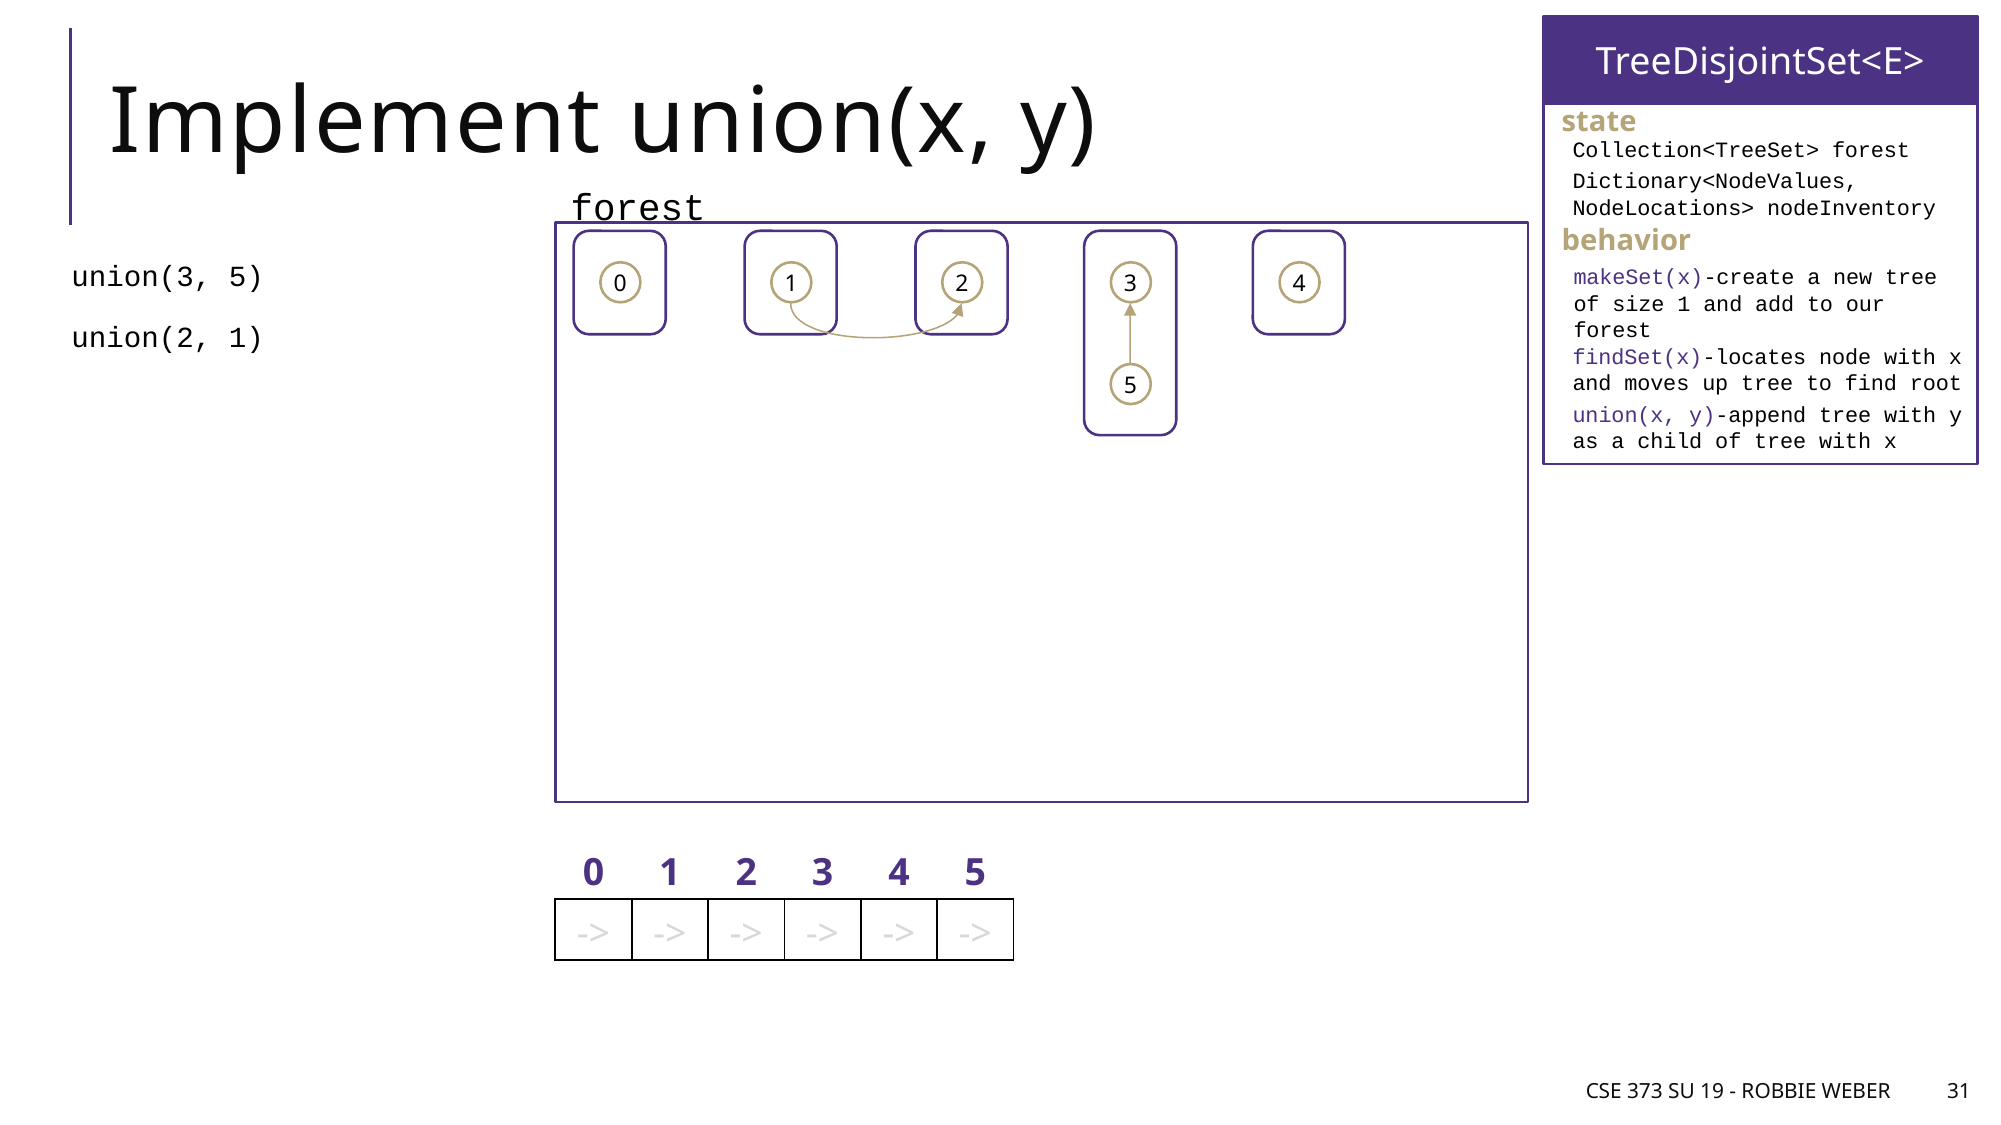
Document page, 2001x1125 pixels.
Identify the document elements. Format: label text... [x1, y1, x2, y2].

table_header 5 [938, 839, 1013, 898]
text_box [1109, 260, 1152, 305]
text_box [1543, 15, 2000, 465]
table_header 3 [785, 839, 860, 898]
text_box [1251, 229, 1347, 336]
table_header 1 [633, 839, 707, 898]
table_header 4 [862, 839, 936, 898]
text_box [875, 218, 879, 390]
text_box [598, 260, 641, 305]
text_box [572, 236, 668, 336]
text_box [940, 260, 983, 305]
title Implement union(x, y) [94, 43, 1536, 210]
table_cell -> [556, 900, 631, 959]
table_cell -> [785, 900, 860, 959]
table_cell -> [862, 900, 936, 959]
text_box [1277, 260, 1321, 305]
footer CSE 373 Su 19 - Robbie Weber [937, 1069, 1906, 1115]
slide_number 31 [1916, 1069, 1986, 1115]
text_box [1082, 229, 1178, 437]
text_box [743, 229, 838, 336]
table_cell -> [938, 900, 1013, 959]
table_cell -> [709, 900, 784, 959]
text_box [554, 221, 1529, 803]
text_box union(3, 5) union(2, 1) [48, 253, 390, 779]
table_header 0 [556, 839, 631, 898]
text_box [769, 260, 812, 305]
table_header 2 [709, 839, 784, 898]
text_box [914, 229, 1009, 336]
text_box forest [555, 176, 721, 236]
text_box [1108, 362, 1152, 406]
table_cell -> [633, 900, 707, 959]
